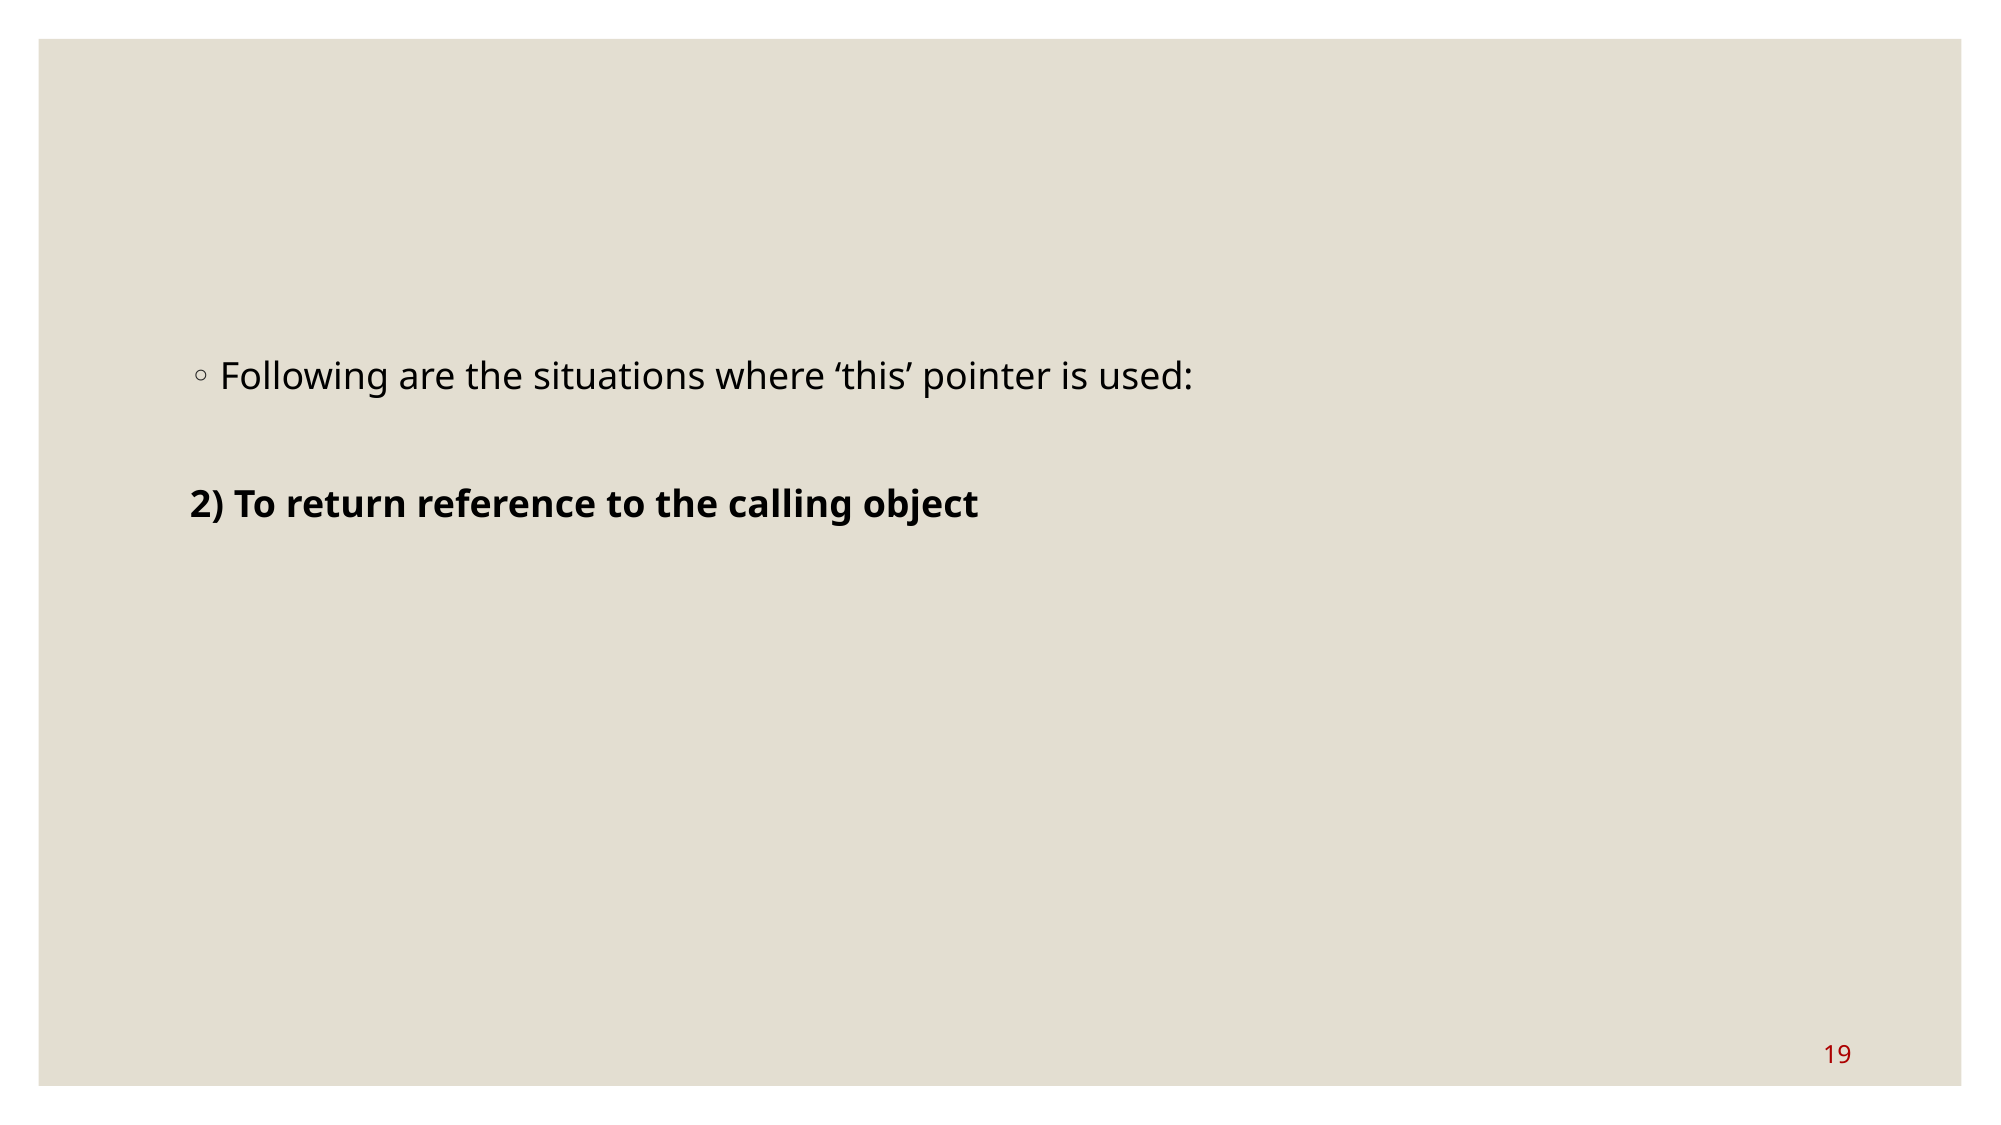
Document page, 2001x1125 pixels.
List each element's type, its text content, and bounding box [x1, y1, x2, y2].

list Following are the situations where ‘this’ pointer is used: 2) To return reference to the calling object [174, 345, 1825, 990]
slide_number 19 [1717, 1034, 1958, 1080]
